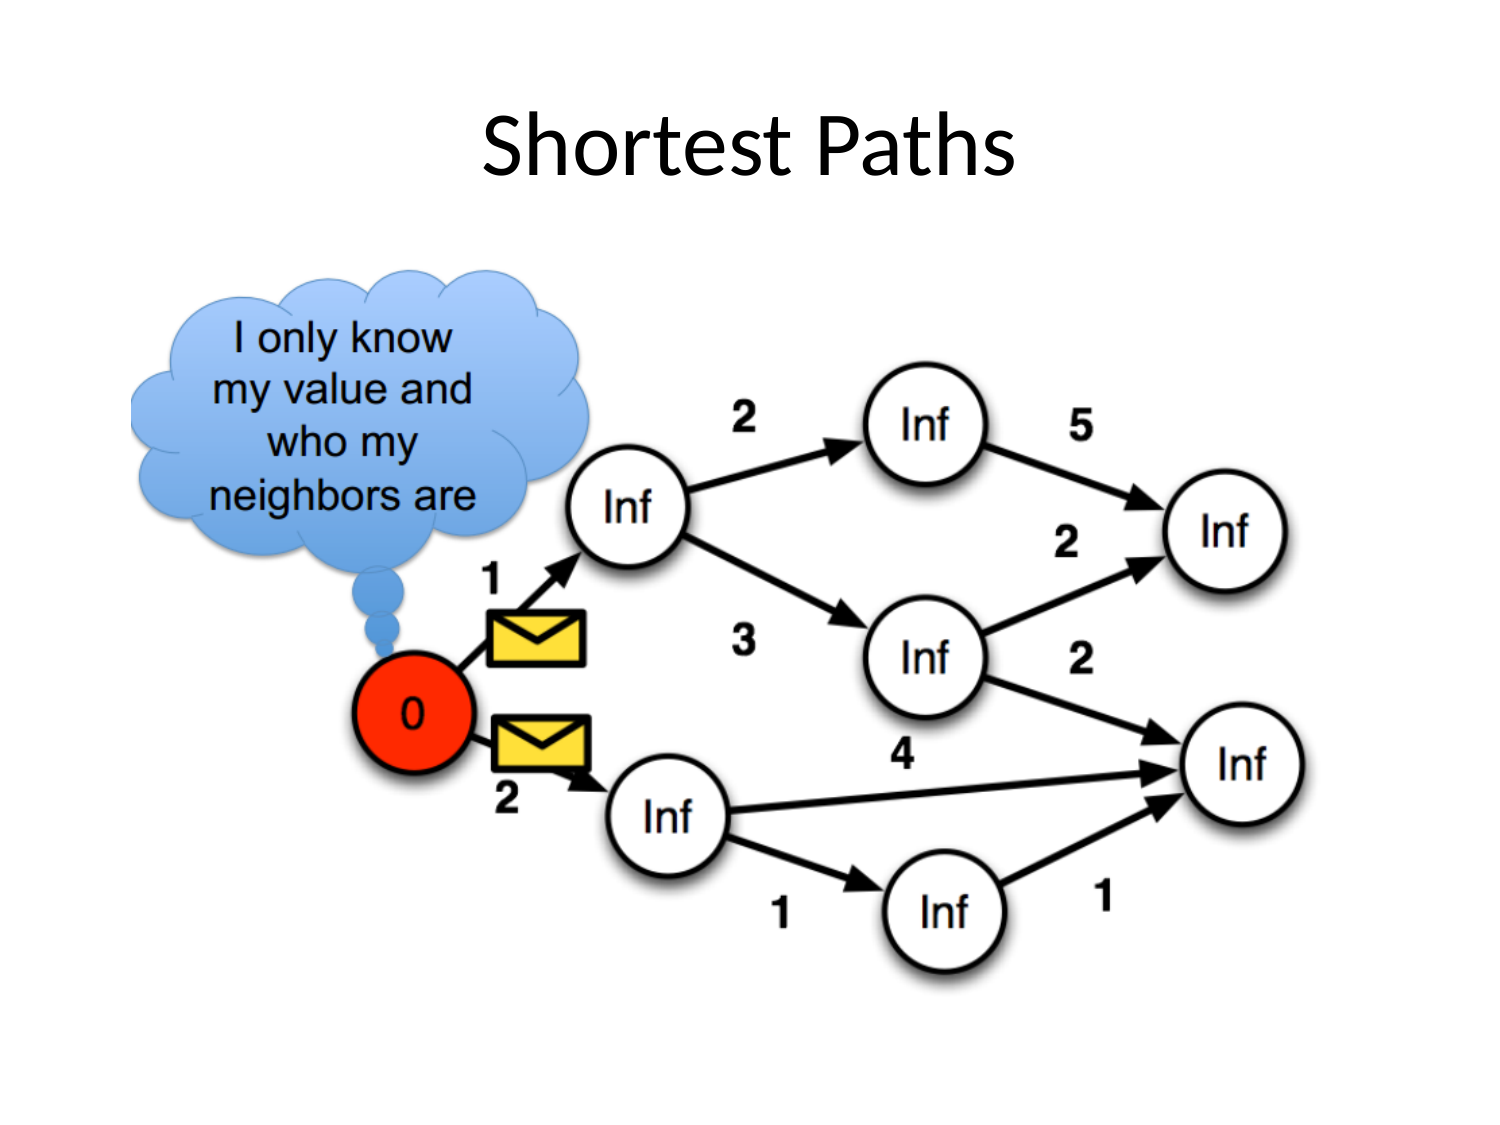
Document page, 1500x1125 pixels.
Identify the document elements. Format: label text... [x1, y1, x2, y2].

title Shortest Paths [75, 45, 1425, 233]
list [131, 262, 1369, 1006]
